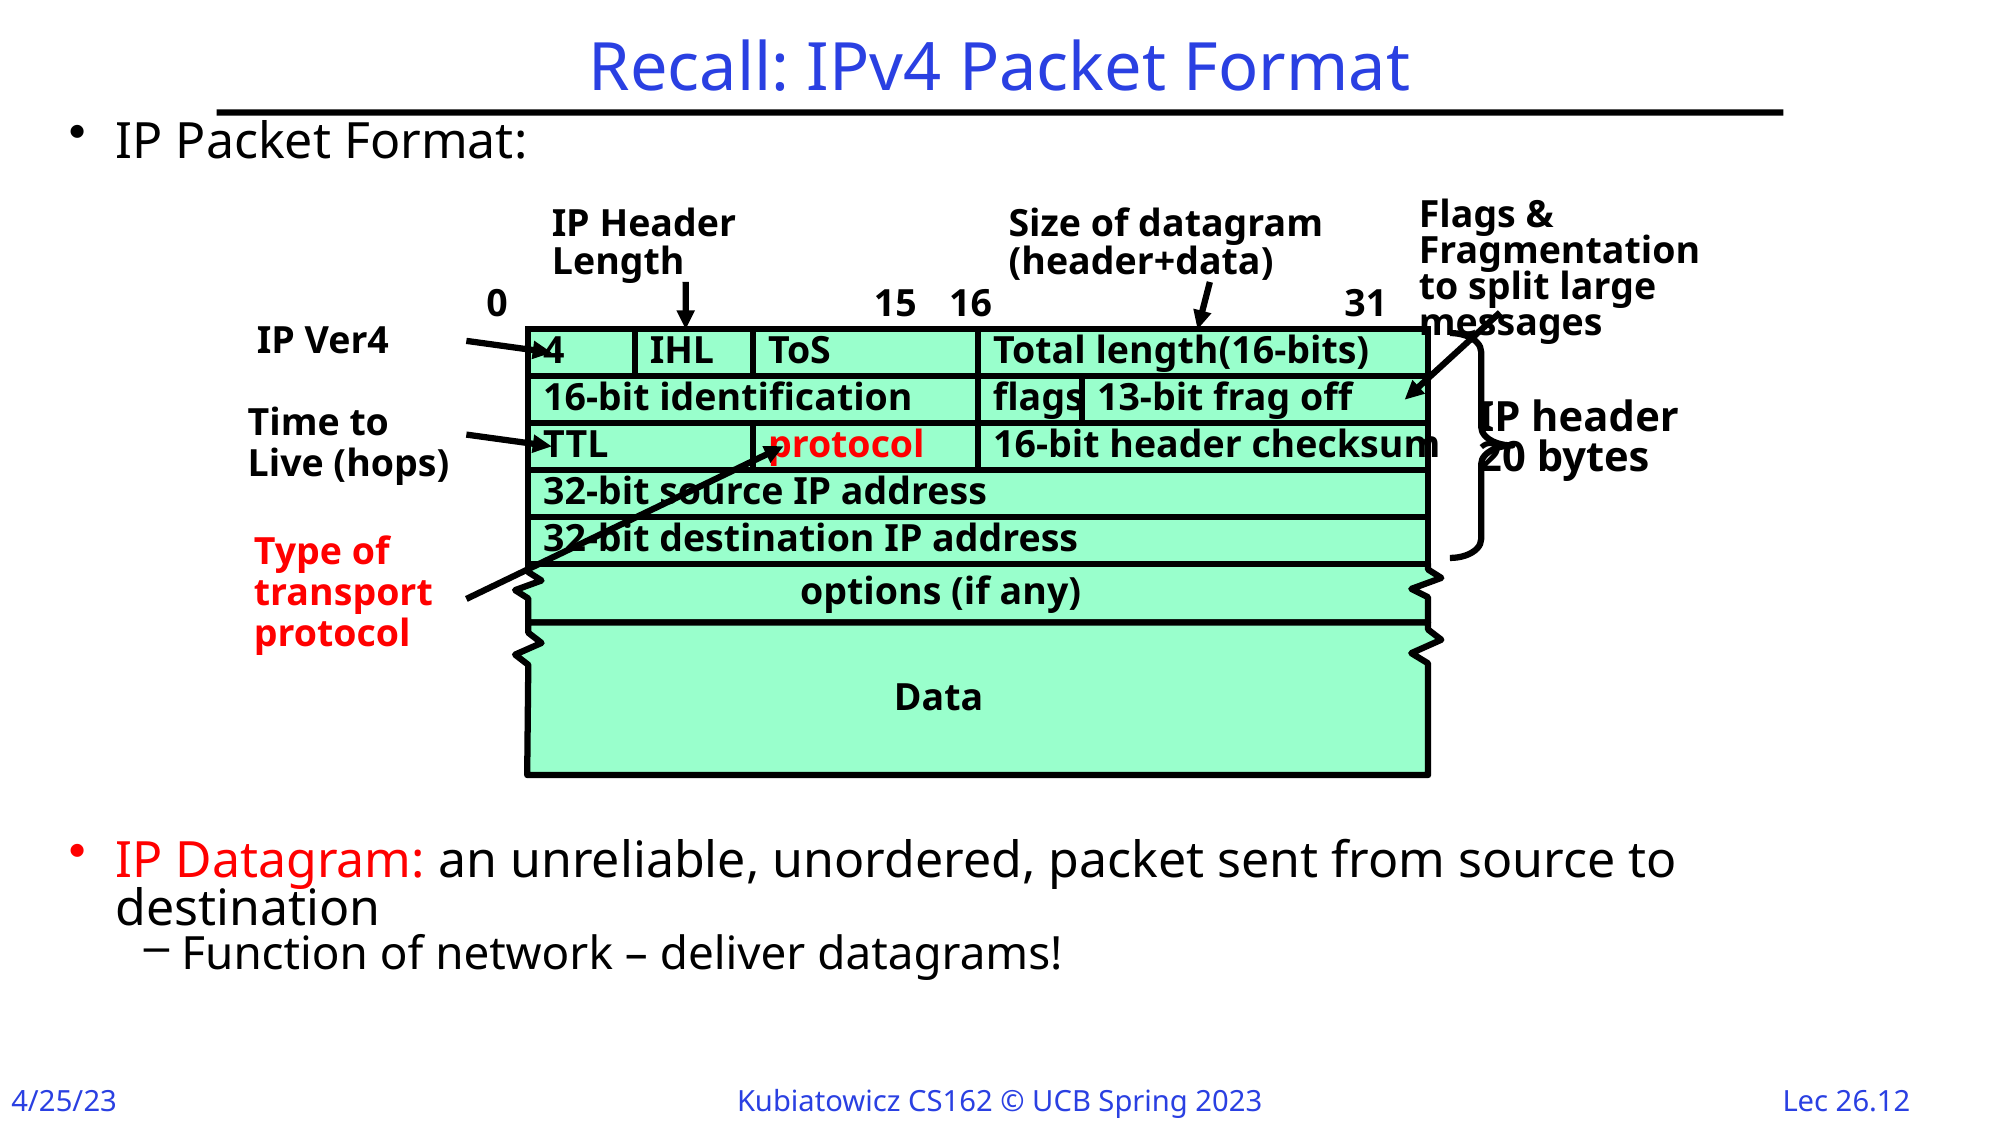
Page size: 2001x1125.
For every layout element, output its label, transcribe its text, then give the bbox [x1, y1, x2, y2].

title Recall: IPv4 Packet Format [216, 24, 1784, 112]
list IP Packet Format: IP Datagram: an unreliable, unordered, packet sent from source to destination Function of network – deliver datagrams! [54, 112, 1938, 1080]
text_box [269, 191, 1744, 776]
